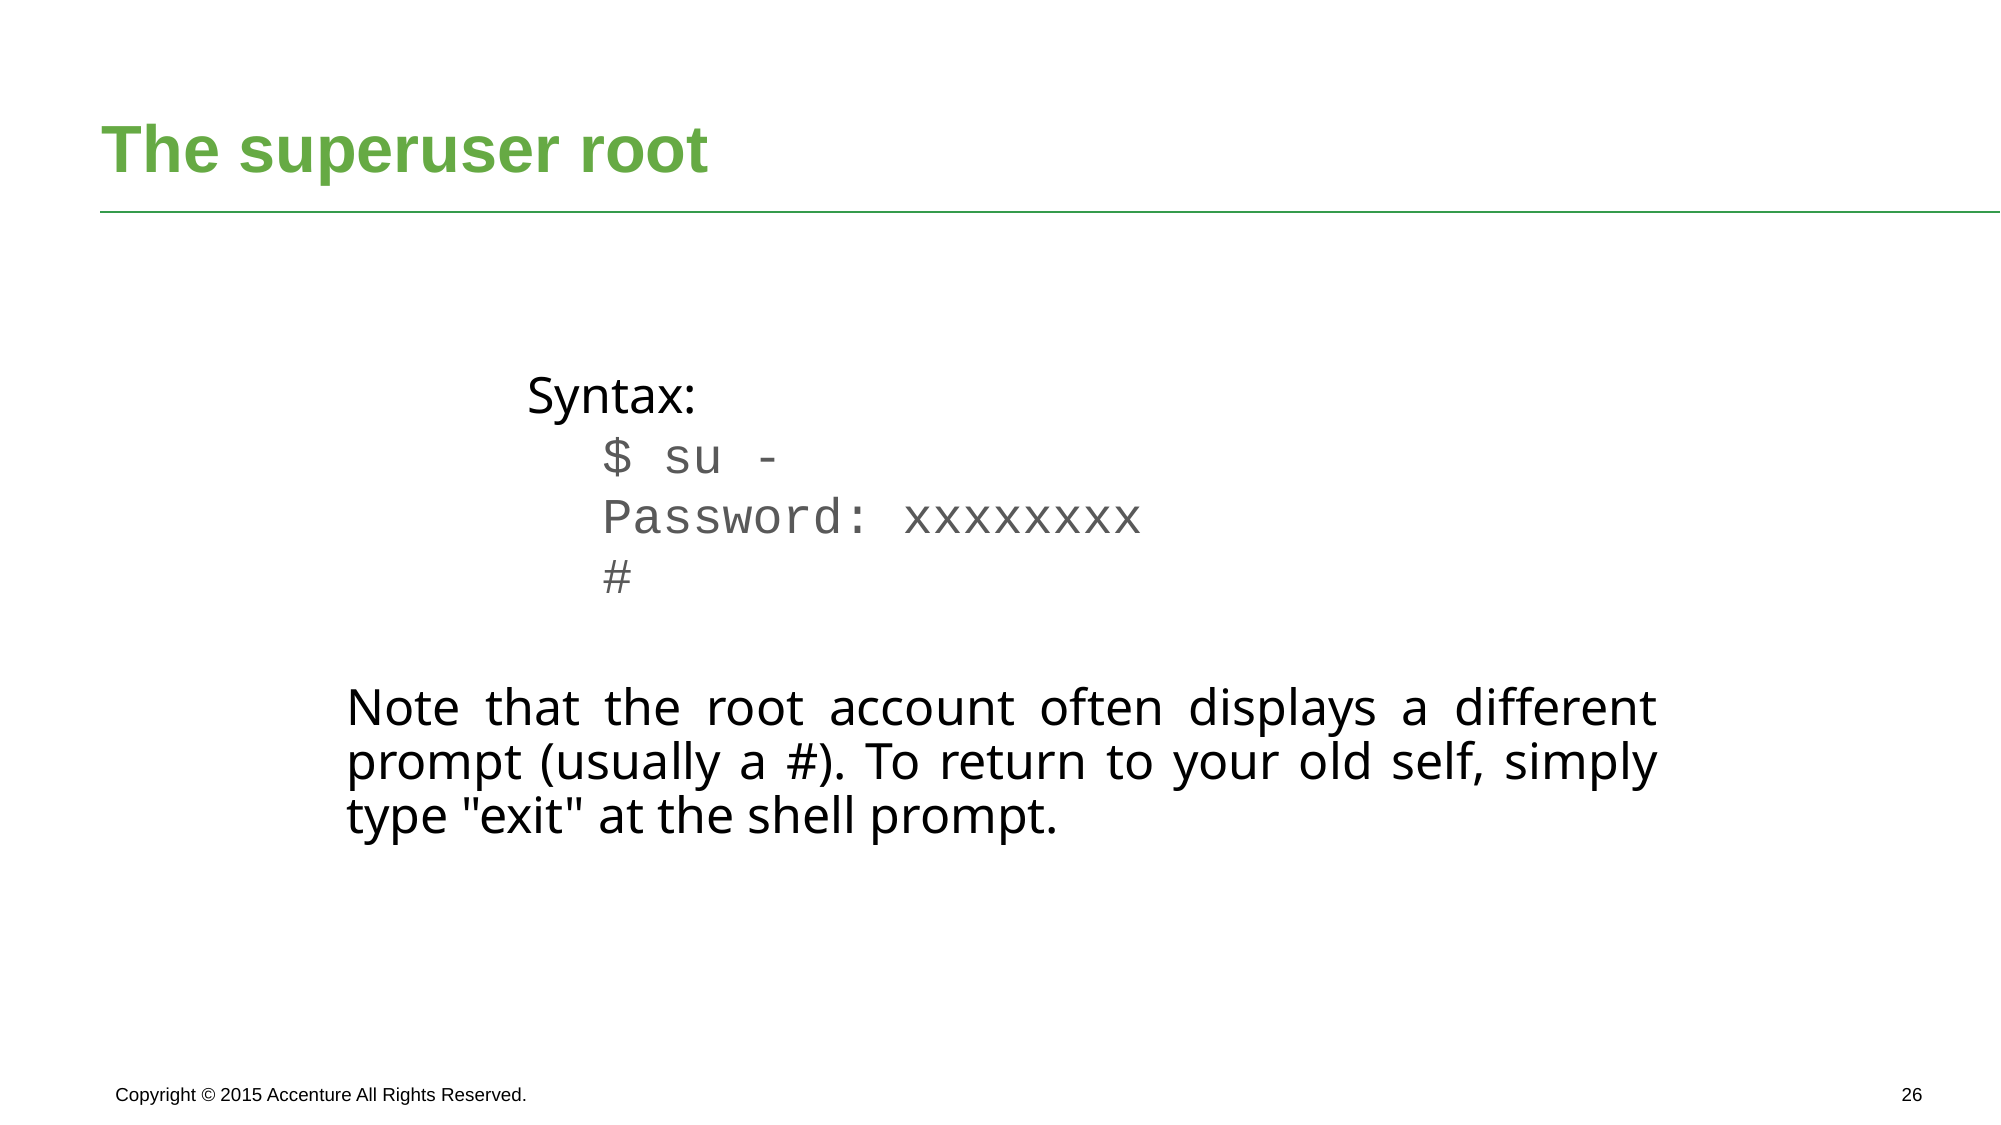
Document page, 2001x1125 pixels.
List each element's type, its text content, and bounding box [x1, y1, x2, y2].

text_box Syntax: $ su - Password: xxxxxxxx # [512, 355, 1426, 611]
title The superuser root [86, 30, 1921, 196]
text_box Note that the root account often displays a different prompt (usually a #). To return to your old self, simply type "exit" at the shell prompt. [331, 675, 1674, 852]
slide_number 25 [1566, 1067, 1939, 1114]
footer Copyright © 2015 Accenture All Rights Reserved. [99, 1036, 1083, 1113]
